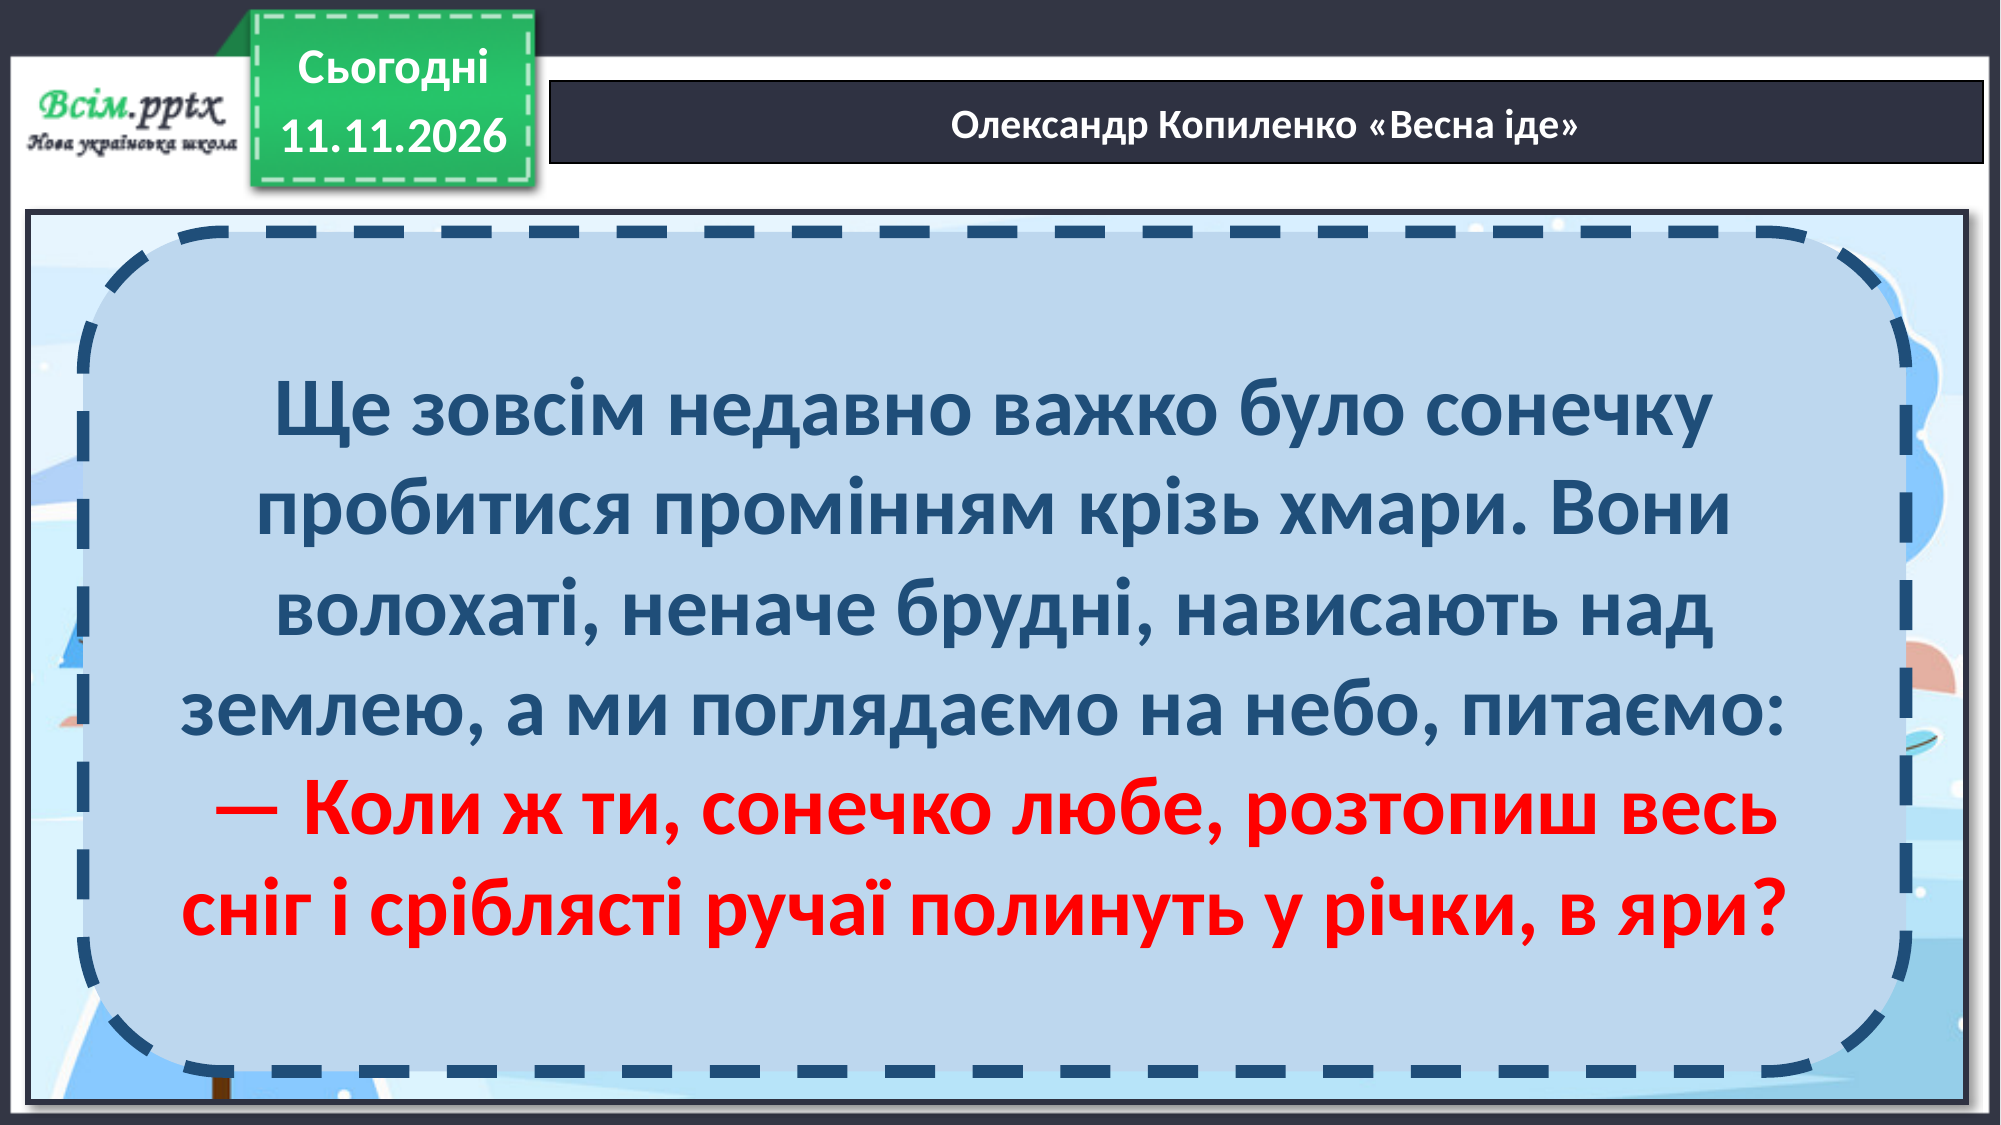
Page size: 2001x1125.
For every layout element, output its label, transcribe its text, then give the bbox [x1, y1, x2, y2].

text_box Сьогодні [284, 26, 535, 101]
picture [0, 0, 2001, 1125]
text_box Олександр Копиленко «Весна іде» [549, 80, 1984, 164]
text_box 24.03.2022 [263, 101, 524, 164]
